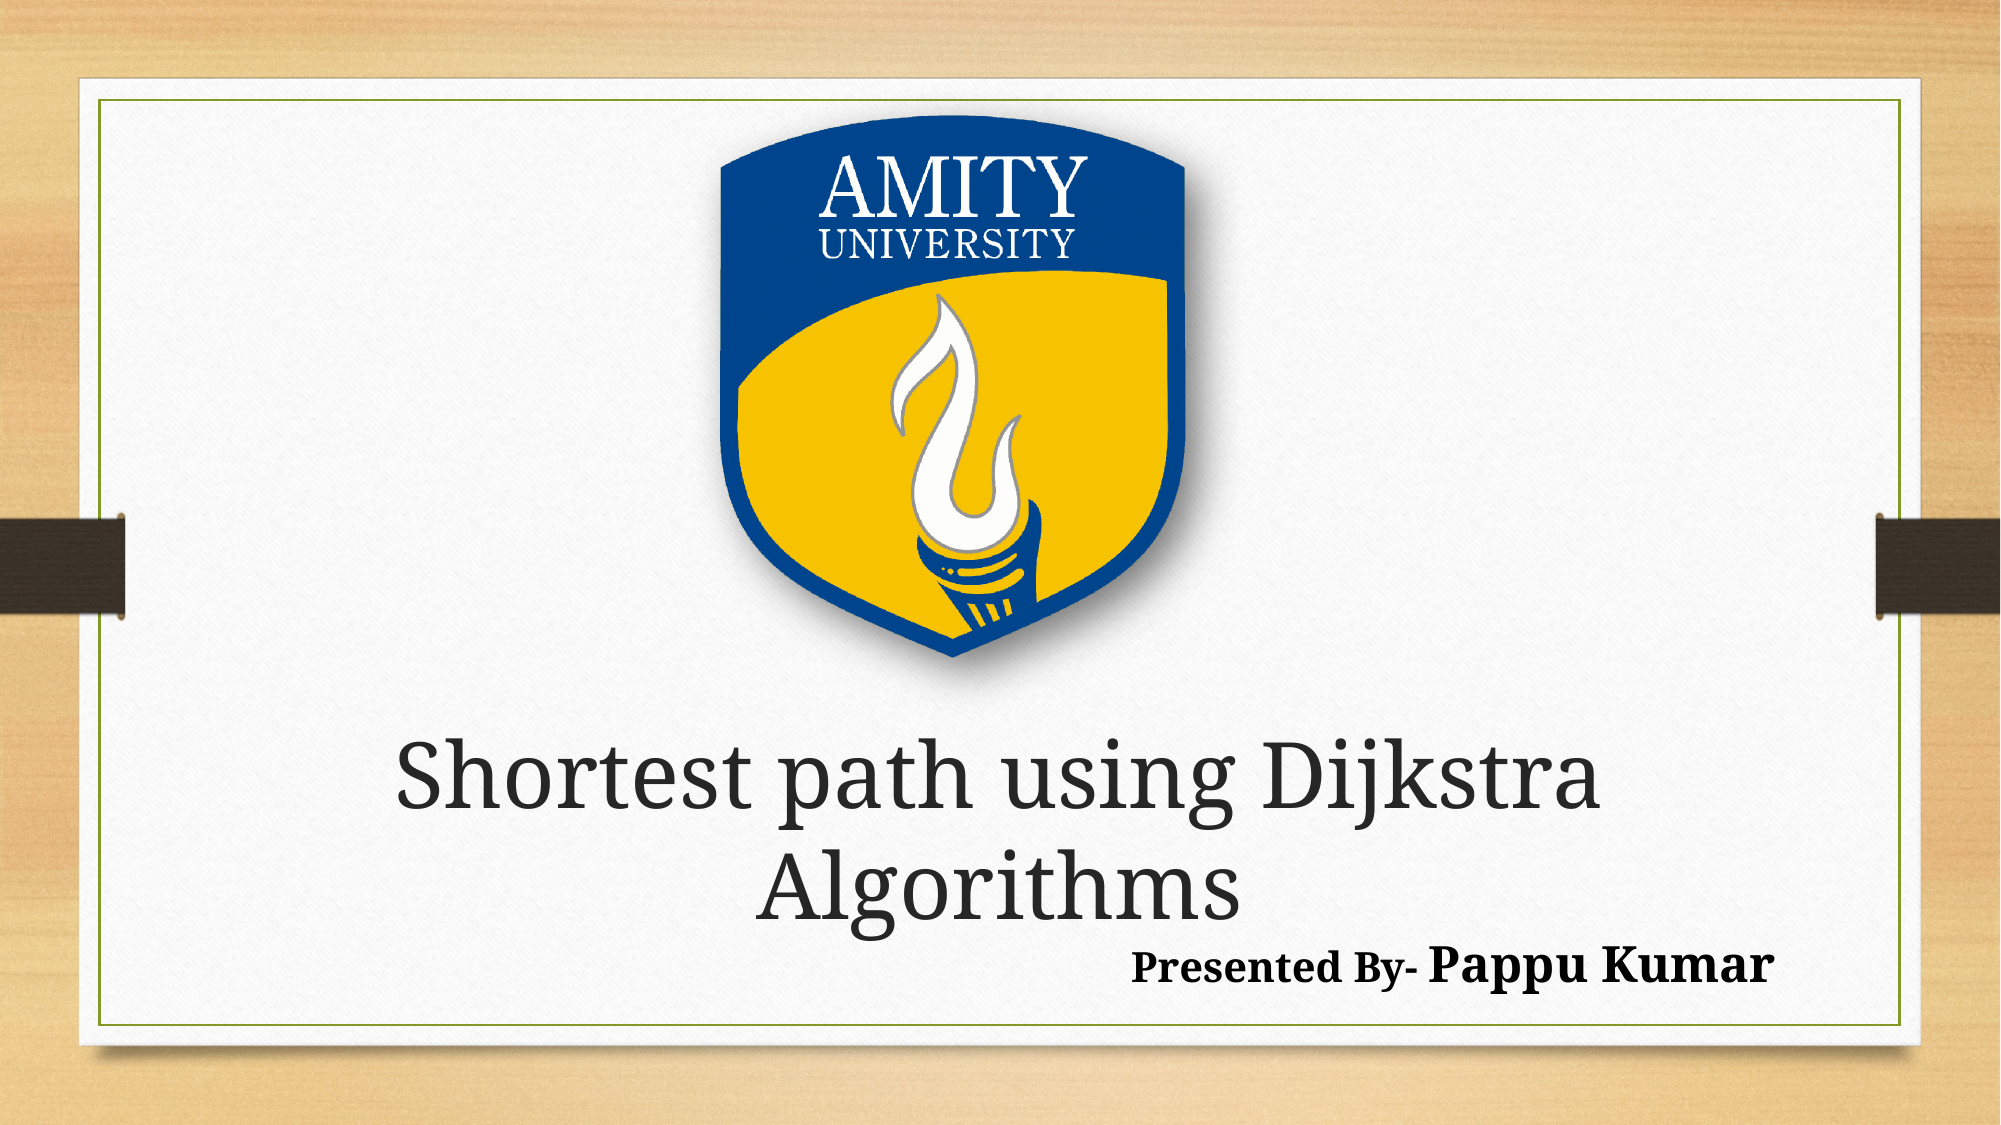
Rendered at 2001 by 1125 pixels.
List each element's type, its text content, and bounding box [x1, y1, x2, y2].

title Shortest path using Dijkstra Algorithms [149, 703, 1851, 952]
picture [0, 0, 2001, 1125]
text_box Presented By- Pappu Kumar [1116, 925, 1881, 1100]
text_box -10 [748, 703, 1199, 707]
